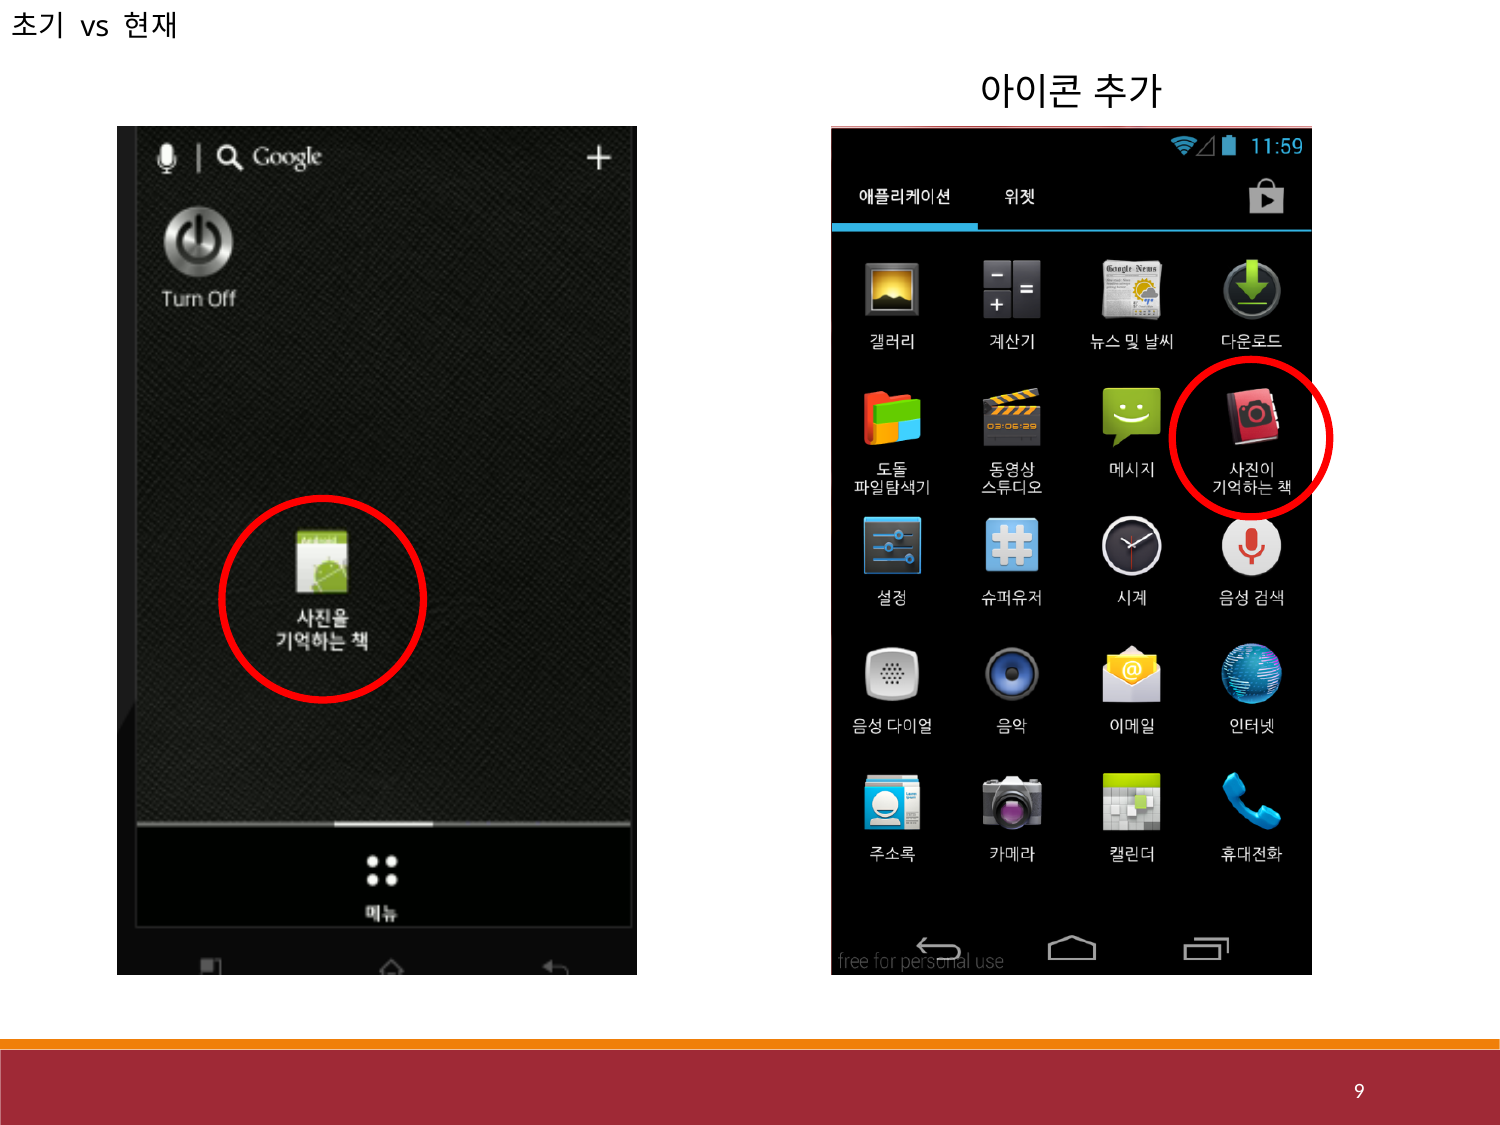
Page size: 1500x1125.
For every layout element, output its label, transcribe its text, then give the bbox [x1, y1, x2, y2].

text_box 아이콘 추가 [965, 60, 1178, 121]
text_box 초기 vs 현재 [0, 0, 193, 50]
text_box [1321, 399, 1332, 477]
picture [831, 125, 1312, 975]
slide_number 9 [1218, 1059, 1380, 1120]
picture [116, 125, 638, 975]
